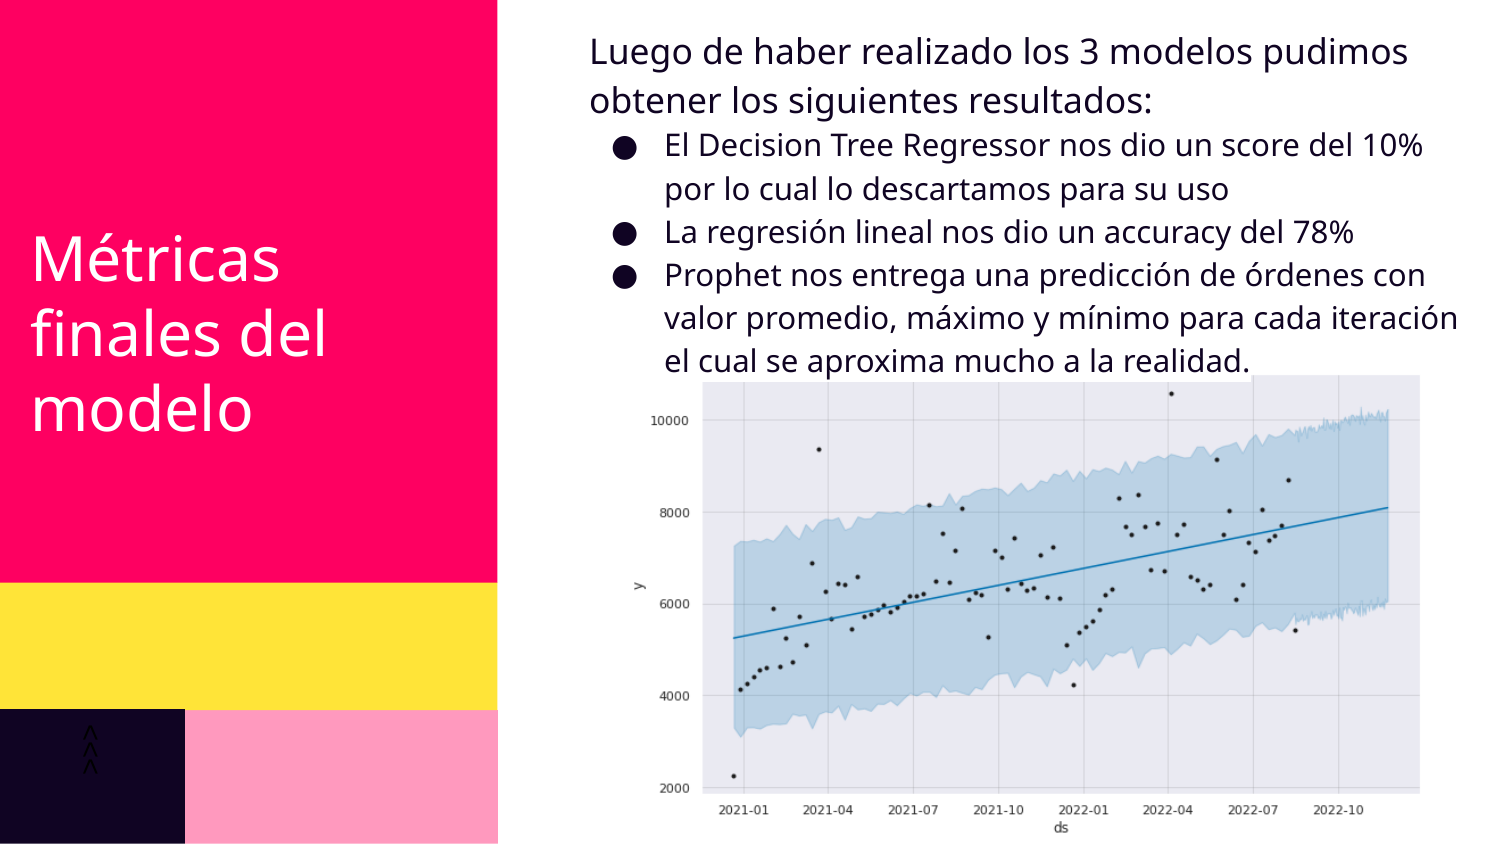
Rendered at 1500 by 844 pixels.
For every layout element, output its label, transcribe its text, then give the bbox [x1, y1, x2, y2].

text_box Luego de haber realizado los 3 modelos pudimos obtener los siguientes resultados: El Decision Tree Regressor nos dio un score del 10% por lo cual lo descartamos para su uso La regresión lineal nos dio un accuracy del 78% Prophet nos entrega una predicción de órdenes con valor promedio, máximo y mínimo para cada iteración el cual se aproxima mucho a la realidad. [574, 7, 1477, 394]
text_box Métricas finales del modelo [15, 203, 498, 459]
text_box <<< [0, 709, 185, 844]
text_box [185, 711, 498, 844]
text_box [0, 0, 498, 583]
picture [623, 366, 1429, 844]
text_box [0, 583, 498, 711]
